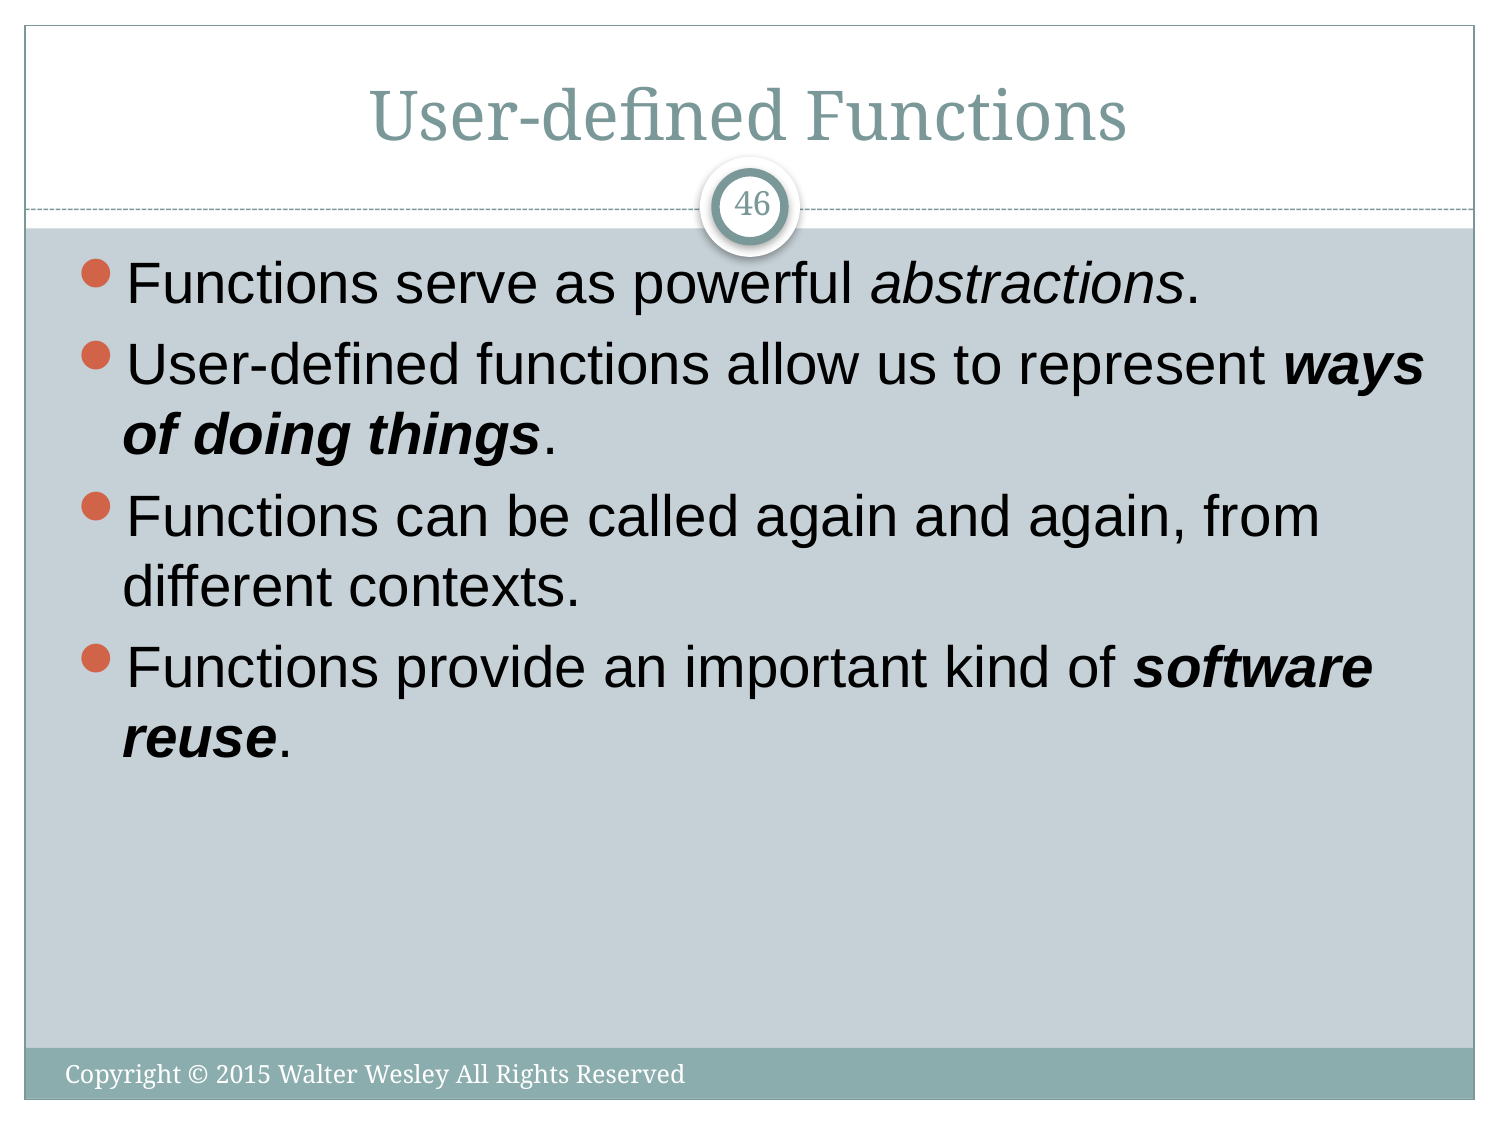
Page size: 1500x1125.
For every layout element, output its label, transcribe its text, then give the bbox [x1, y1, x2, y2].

footer Copyright © 2015 Walter Wesley All Rights Reserved [50, 1051, 763, 1112]
slide_number 46 [715, 168, 791, 237]
list Functions serve as powerful abstractions. User-defined functions allow us to represent ways of doing things. Functions can be called again and again, from different contexts. Functions provide an important kind of software reuse. [62, 237, 1458, 988]
title User-defined Functions [49, 37, 1450, 162]
